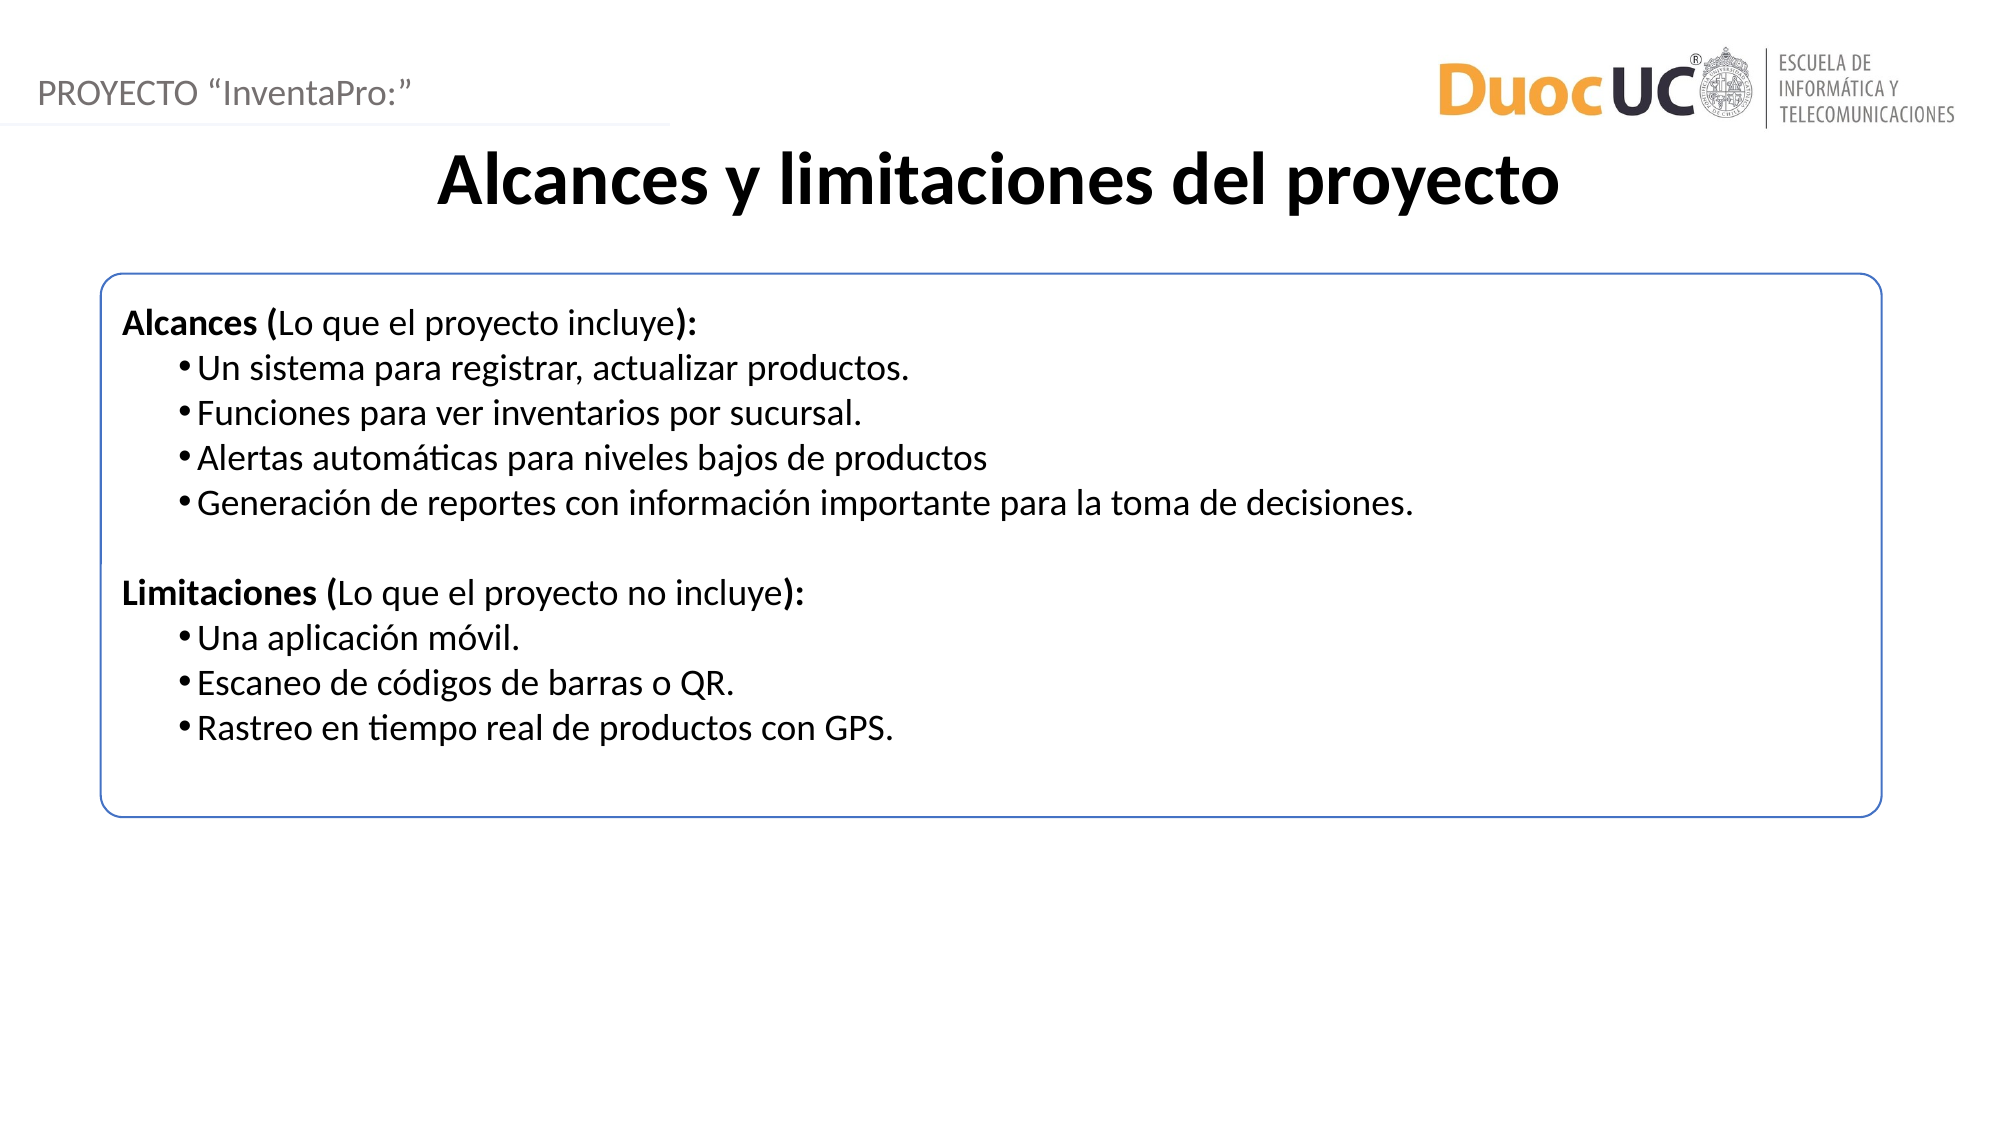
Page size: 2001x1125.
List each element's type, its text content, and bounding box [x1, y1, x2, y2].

text_box Alcances (Lo que el proyecto incluye): Un sistema para registrar, actualizar productos. Funciones para ver inventarios por sucursal. Alertas automáticas para niveles bajos de productos Generación de reportes con información importante para la toma de decisiones. Limitaciones (Lo que el proyecto no incluye): Una aplicación móvil. Escaneo de códigos de barras o QR. Rastreo en tiempo real de productos con GPS. [100, 273, 1882, 818]
picture [1438, 33, 1955, 164]
text_box Alcances y limitaciones del proyecto [0, 121, 2000, 227]
text_box PROYECTO “InventaPro:” [22, 60, 616, 121]
